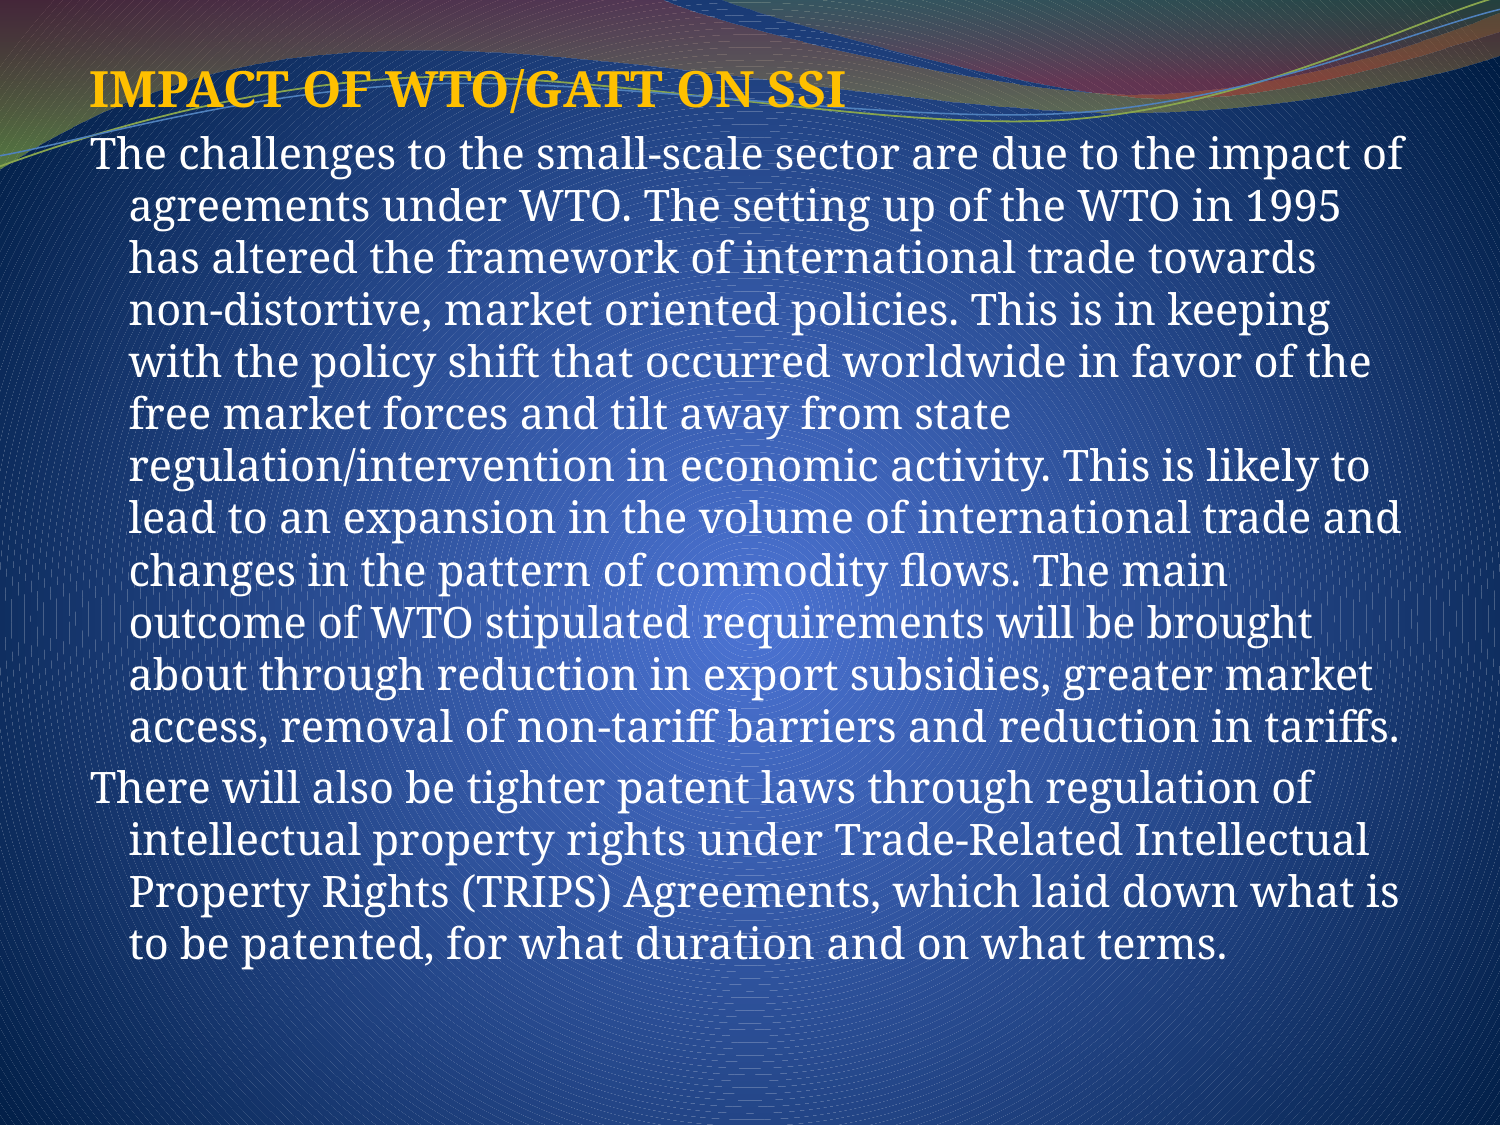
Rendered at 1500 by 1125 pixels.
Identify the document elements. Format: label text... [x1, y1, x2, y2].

list IMPACT OF WTO/GATT ON SSI The challenges to the small-scale sector are due to the impact of agreements under WTO. The setting up of the WTO in 1995 has altered the framework of international trade towards non-distortive, market oriented policies. This is in keeping with the policy shift that occurred worldwide in favor of the free market forces and tilt away from state regulation/intervention in economic activity. This is likely to lead to an expansion in the volume of international trade and changes in the pattern of commodity flows. The main outcome of WTO stipulated requirements will be brought about through reduction in export subsidies, greater market access, removal of non-tariff barriers and reduction in tariffs. There will also be tighter patent laws through regulation of intellectual property rights under Trade-Related Intellectual Property Rights (TRIPS) Agreements, which laid down what is to be patented, for what duration and on what terms. [75, 50, 1425, 1038]
